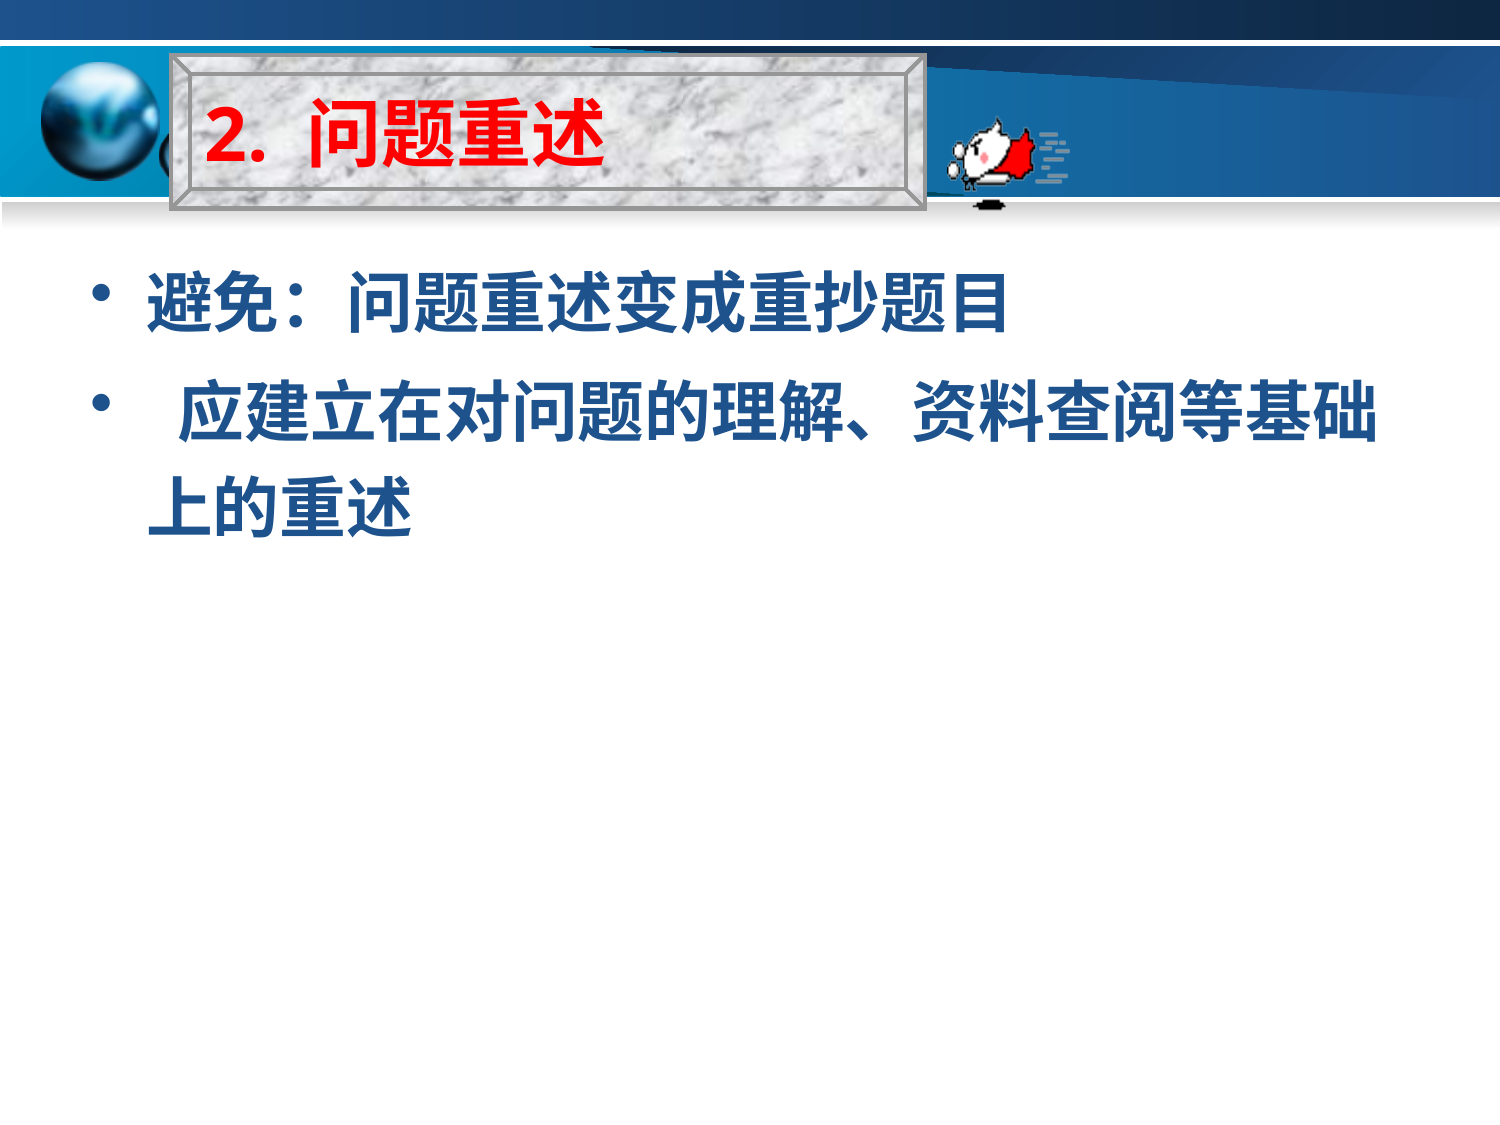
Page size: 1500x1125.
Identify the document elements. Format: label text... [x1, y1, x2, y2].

picture [42, 63, 159, 180]
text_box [170, 54, 1075, 214]
list 避免：问题重述变成重抄题目 应建立在对问题的理解、资料查阅等基础上的重述 [75, 237, 1425, 1050]
picture [160, 136, 169, 176]
